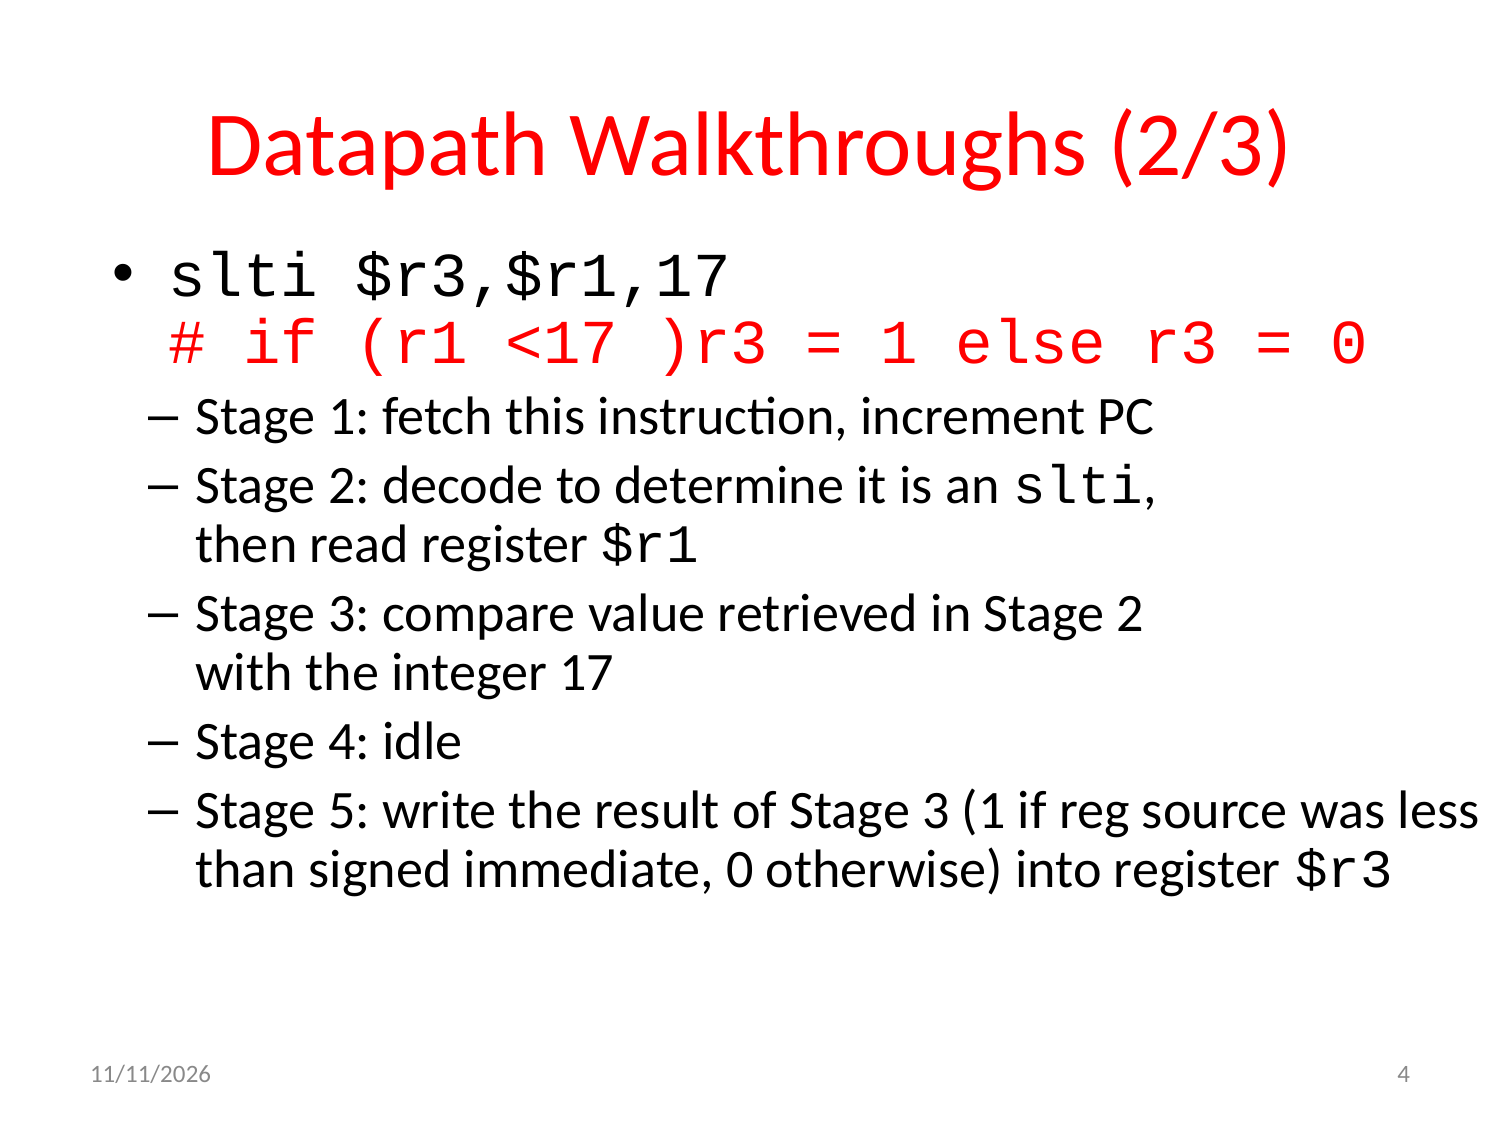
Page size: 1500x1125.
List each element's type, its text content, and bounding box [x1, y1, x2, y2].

list slti $r3,$r1,17 # if (r1 <17 )r3 = 1 else r3 = 0 Stage 1: fetch this instruction, increment PC Stage 2: decode to determine it is an slti, then read register $r1 Stage 3: compare value retrieved in Stage 2 with the integer 17 Stage 4: idle Stage 5: write the result of Stage 3 (1 if reg source was less than signed immediate, 0 otherwise) into register $r3 [97, 234, 1500, 921]
title Datapath Walkthroughs (2/3) [75, 45, 1425, 233]
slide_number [75, 1042, 425, 1103]
slide_number 4 [1074, 1042, 1425, 1103]
